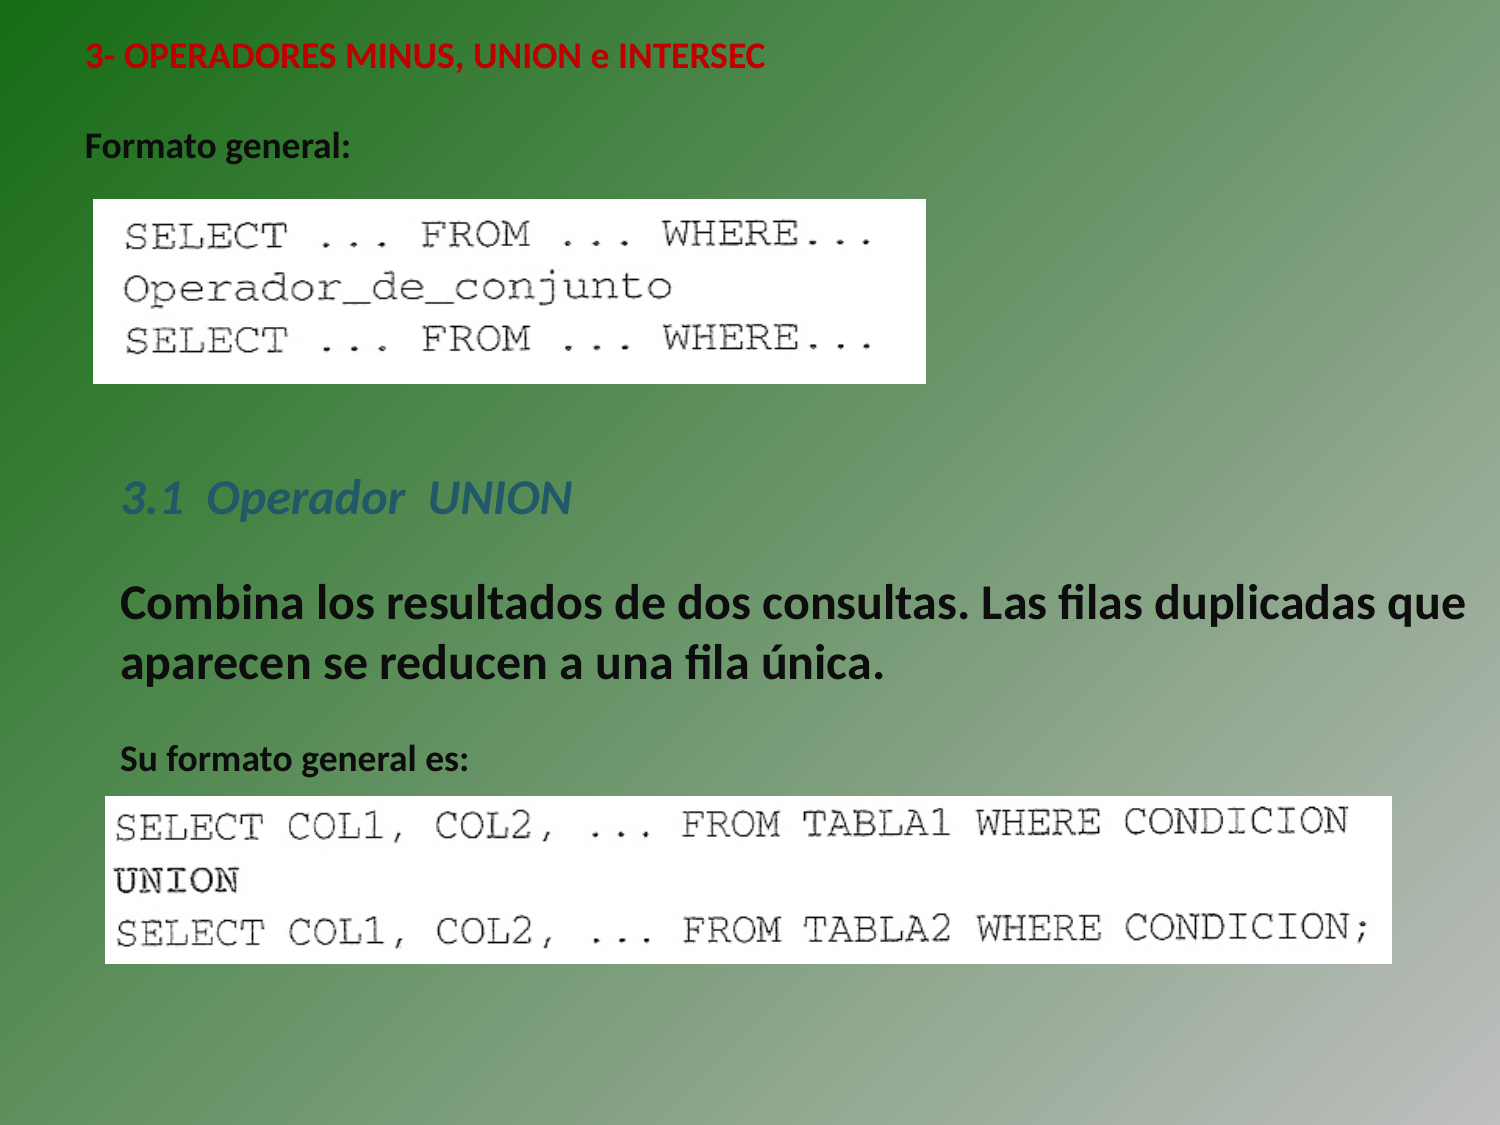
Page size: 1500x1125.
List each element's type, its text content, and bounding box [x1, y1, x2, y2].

text_box 3.1 Operador UNION Combina los resultados de dos consultas. Las filas duplicadas que aparecen se reducen a una fila única. Su formato general es: [105, 456, 1500, 787]
text_box 3- OPERADORES MINUS, UNION e INTERSEC Formato general: [70, 23, 1500, 219]
picture [105, 796, 1392, 965]
picture [93, 198, 926, 384]
